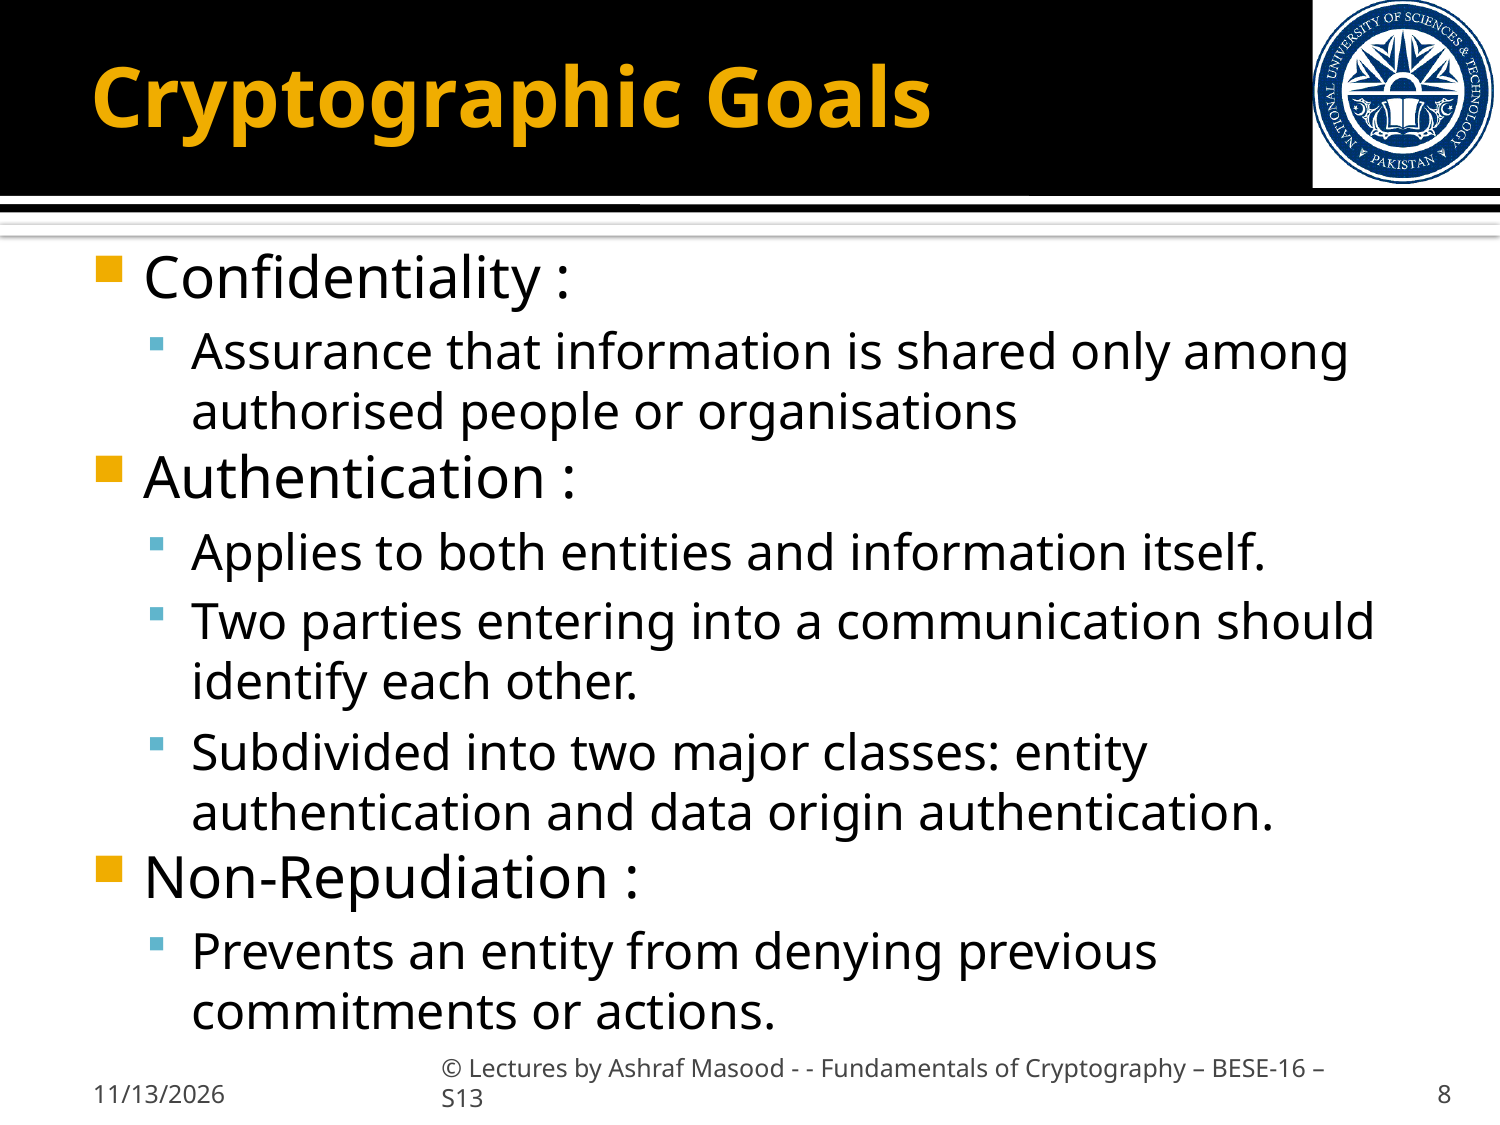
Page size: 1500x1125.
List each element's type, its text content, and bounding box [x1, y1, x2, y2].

title Cryptographic Goals [75, 12, 1313, 175]
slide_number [75, 1067, 425, 1113]
slide_number 8 [1345, 1067, 1467, 1113]
footer © Lectures by Ashraf Masood - - Fundamentals of Cryptography – BESE-16 –S13 [433, 1067, 1338, 1113]
picture [1312, 0, 1500, 188]
list Confidentiality : Assurance that information is shared only among authorised people or organisations Authentication : Applies to both entities and information itself. Two parties entering into a communication should identify each other. Subdivided into two major classes: entity authentication and data origin authentication. Non-Repudiation : Prevents an entity from denying previous commitments or actions. [62, 224, 1463, 1063]
